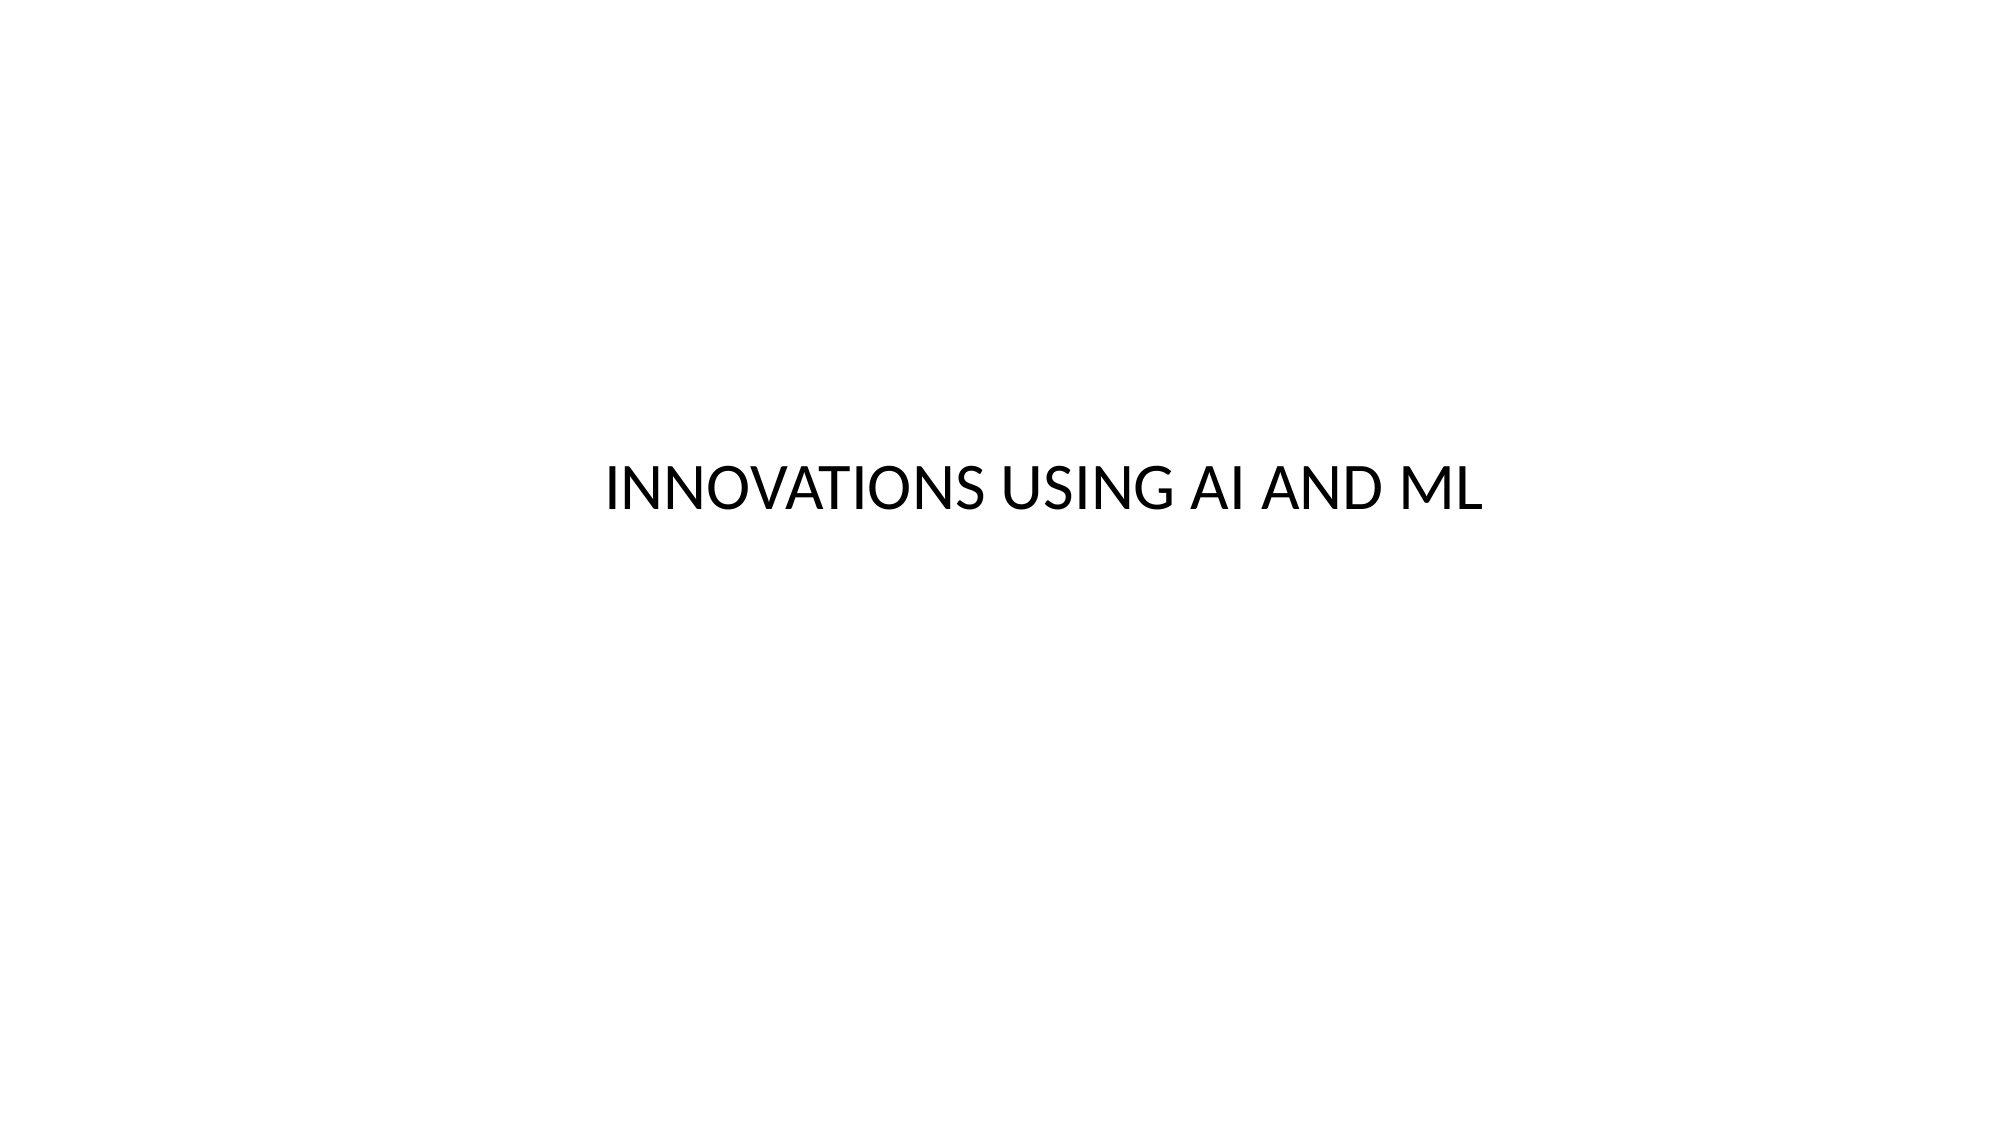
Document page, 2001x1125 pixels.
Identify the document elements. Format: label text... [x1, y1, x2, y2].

text_box INNOVATIONS USING AI AND ML [589, 435, 1499, 531]
